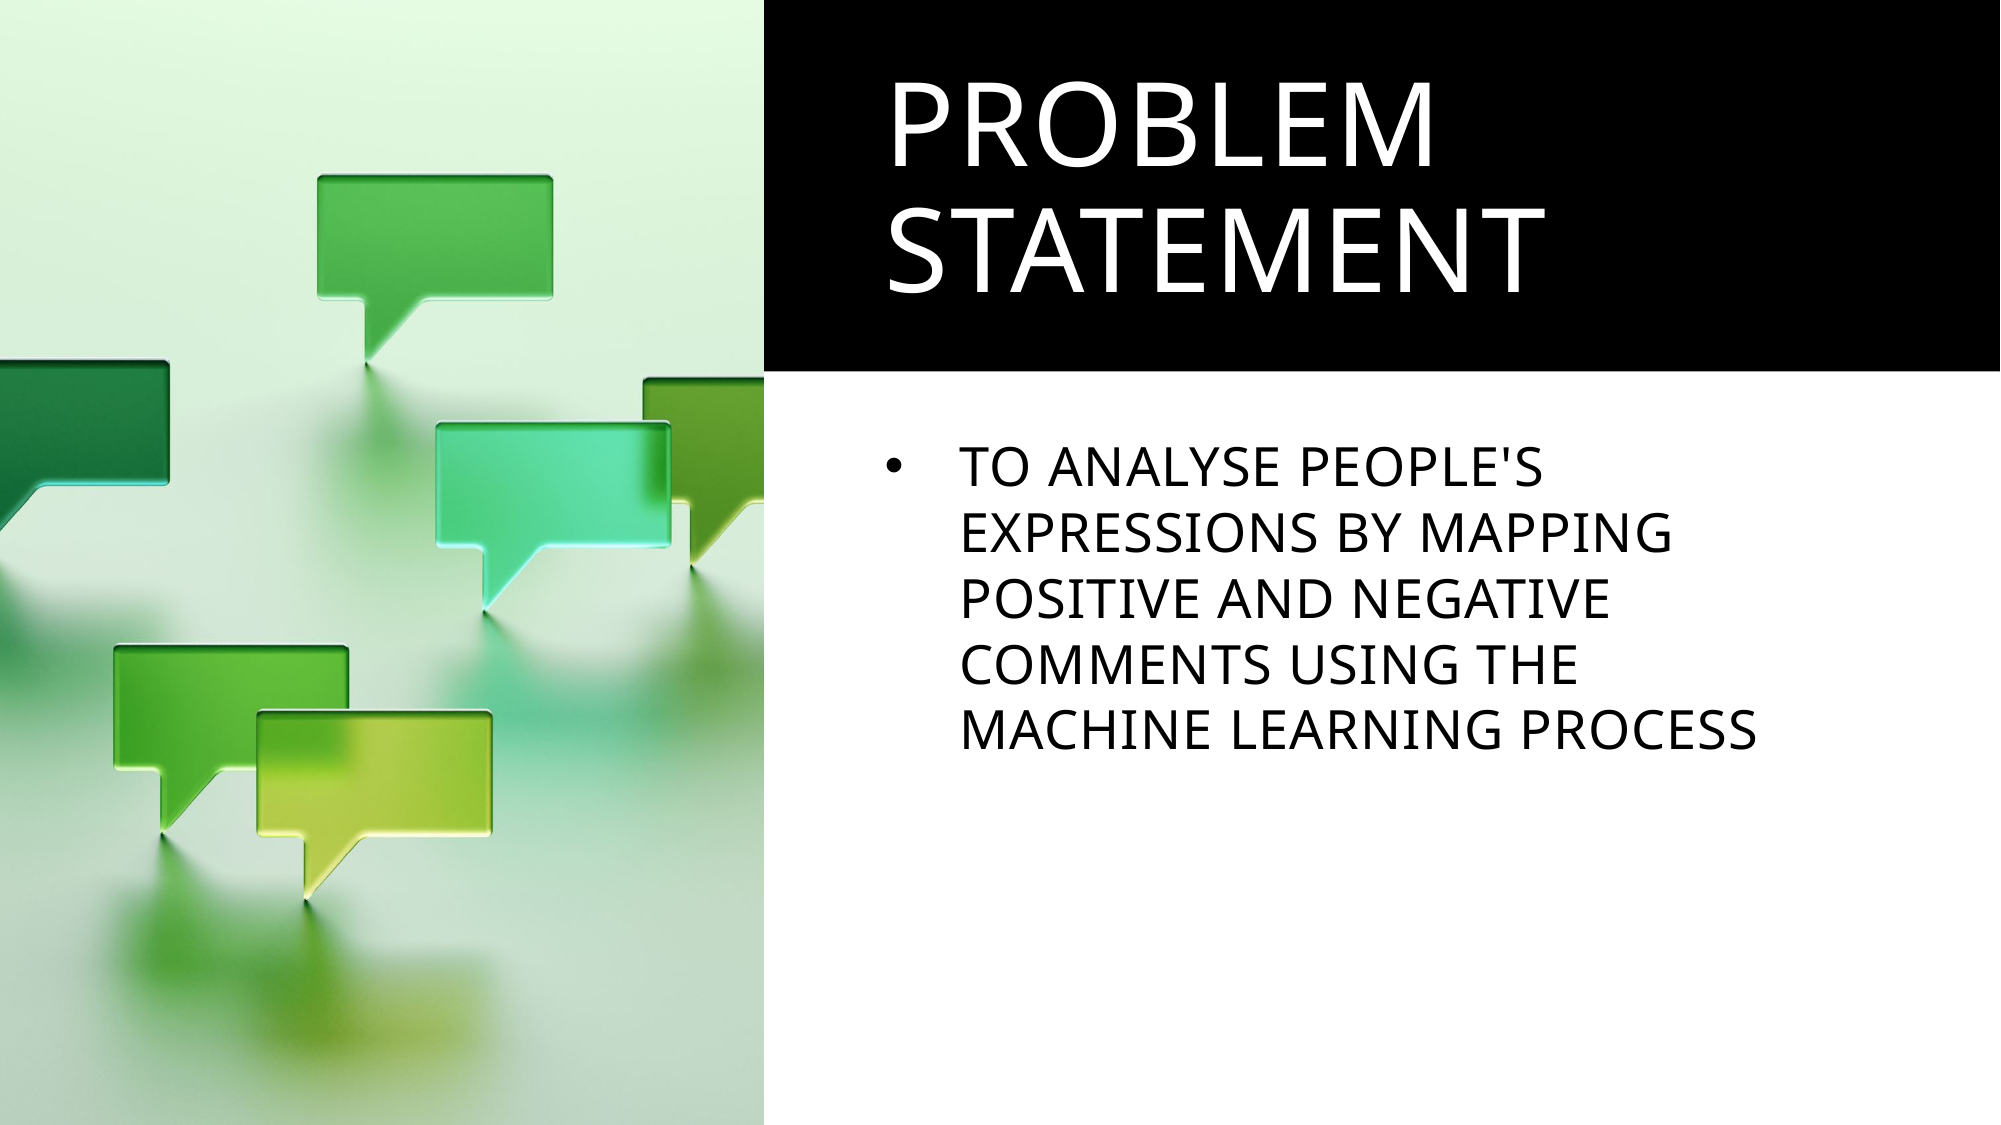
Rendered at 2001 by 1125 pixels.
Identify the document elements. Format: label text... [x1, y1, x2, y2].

list TO ANALYSE PEOPLE'S EXPRESSIONS BY MAPPING POSITIVE AND NEGATIVE COMMENTS USING THE MACHINE LEARNING PROCESS [869, 424, 1842, 1015]
title PROBLEM STATEMENT [869, 52, 1842, 332]
picture [0, 0, 764, 1125]
text_box [764, 0, 2000, 372]
text_box [764, 372, 2000, 1125]
